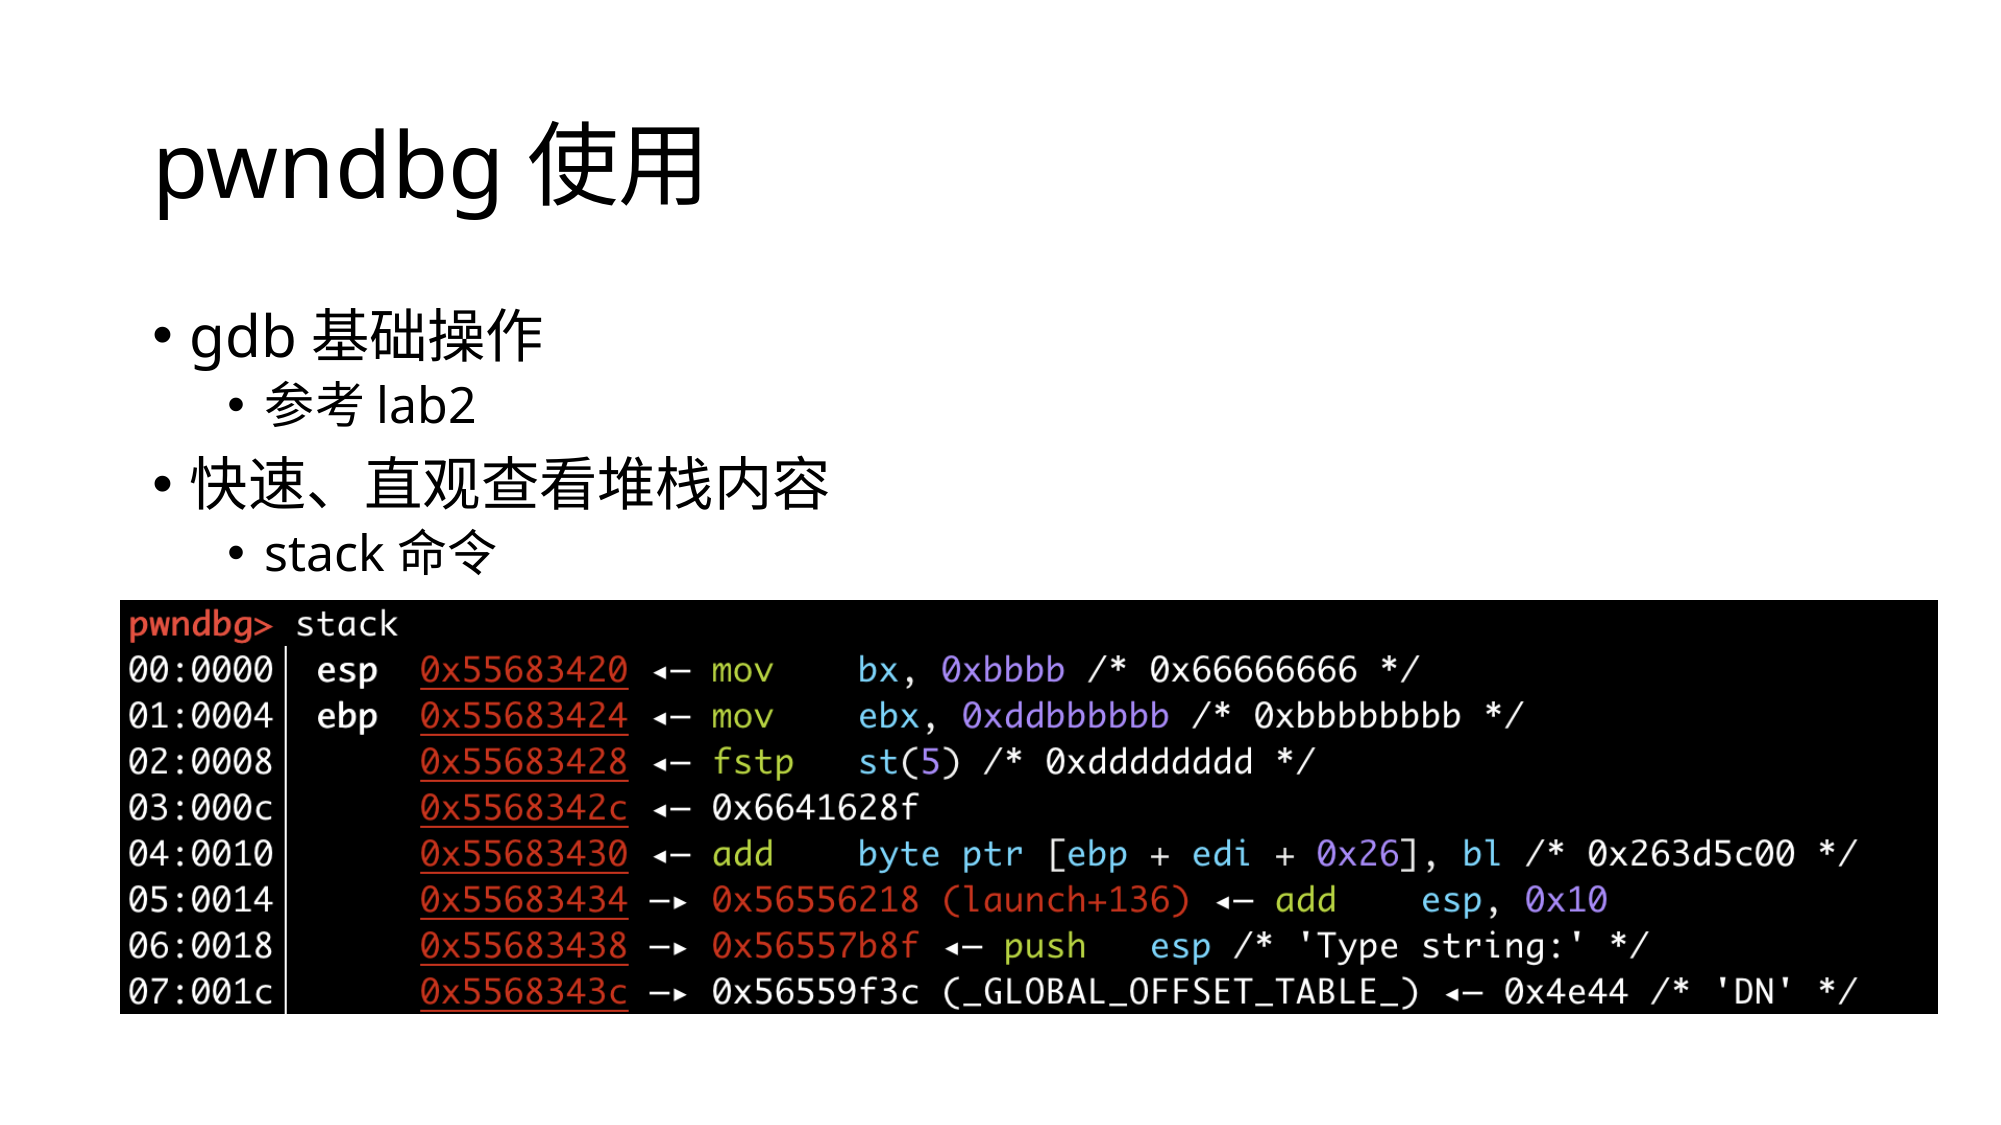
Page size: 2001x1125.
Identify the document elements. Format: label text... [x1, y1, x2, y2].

title pwndbg使用 [137, 59, 1863, 278]
picture [120, 600, 1938, 1014]
list gdb基础操作 参考lab2 快速、直观查看堆栈内容 stack命令 [137, 299, 1863, 600]
